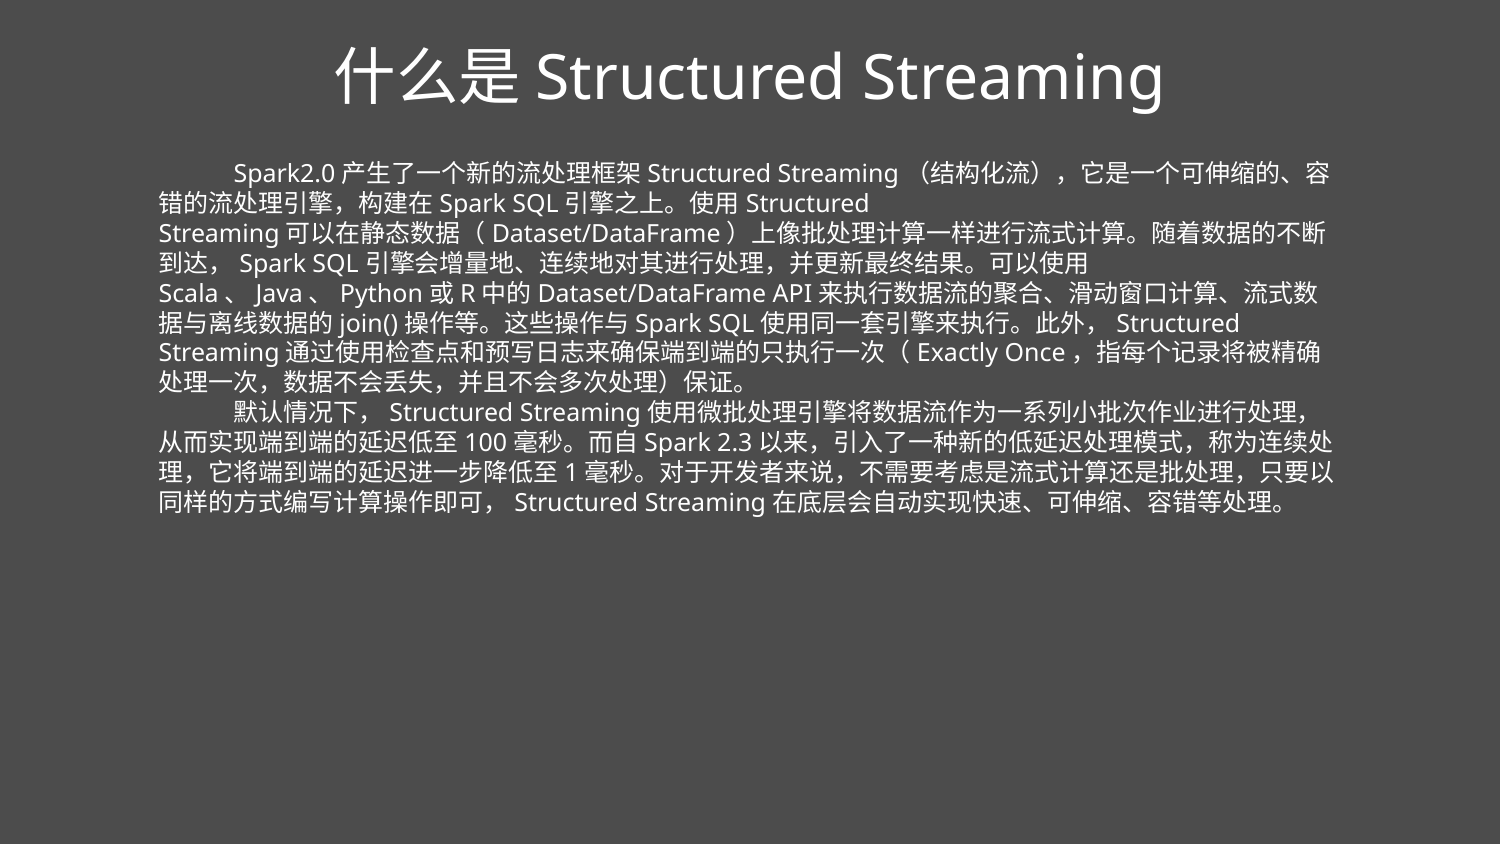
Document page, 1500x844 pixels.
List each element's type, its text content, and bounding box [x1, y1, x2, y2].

text_box Spark2.0产生了一个新的流处理框架Structured Streaming（结构化流），它是一个可伸缩的、容错的流处理引擎，构建在Spark SQL引擎之上。使用Structured Streaming可以在静态数据（Dataset/DataFrame）上像批处理计算一样进行流式计算。随着数据的不断到达，Spark SQL引擎会增量地、连续地对其进行处理，并更新最终结果。可以使用Scala、Java、Python或R中的Dataset/DataFrame API来执行数据流的聚合、滑动窗口计算、流式数据与离线数据的join()操作等。这些操作与Spark SQL使用同一套引擎来执行。此外，Structured Streaming通过使用检查点和预写日志来确保端到端的只执行一次（Exactly Once，指每个记录将被精确处理一次，数据不会丢失，并且不会多次处理）保证。 默认情况下，Structured Streaming使用微批处理引擎将数据流作为一系列小批次作业进行处理，从而实现端到端的延迟低至100毫秒。而自Spark 2.3以来，引入了一种新的低延迟处理模式，称为连续处理，它将端到端的延迟进一步降低至1毫秒。对于开发者来说，不需要考虑是流式计算还是批处理，只要以同样的方式编写计算操作即可，Structured Streaming在底层会自动实现快速、可伸缩、容错等处理。 [143, 149, 1357, 844]
text_box 什么是Structured Streaming [0, 1, 1500, 151]
